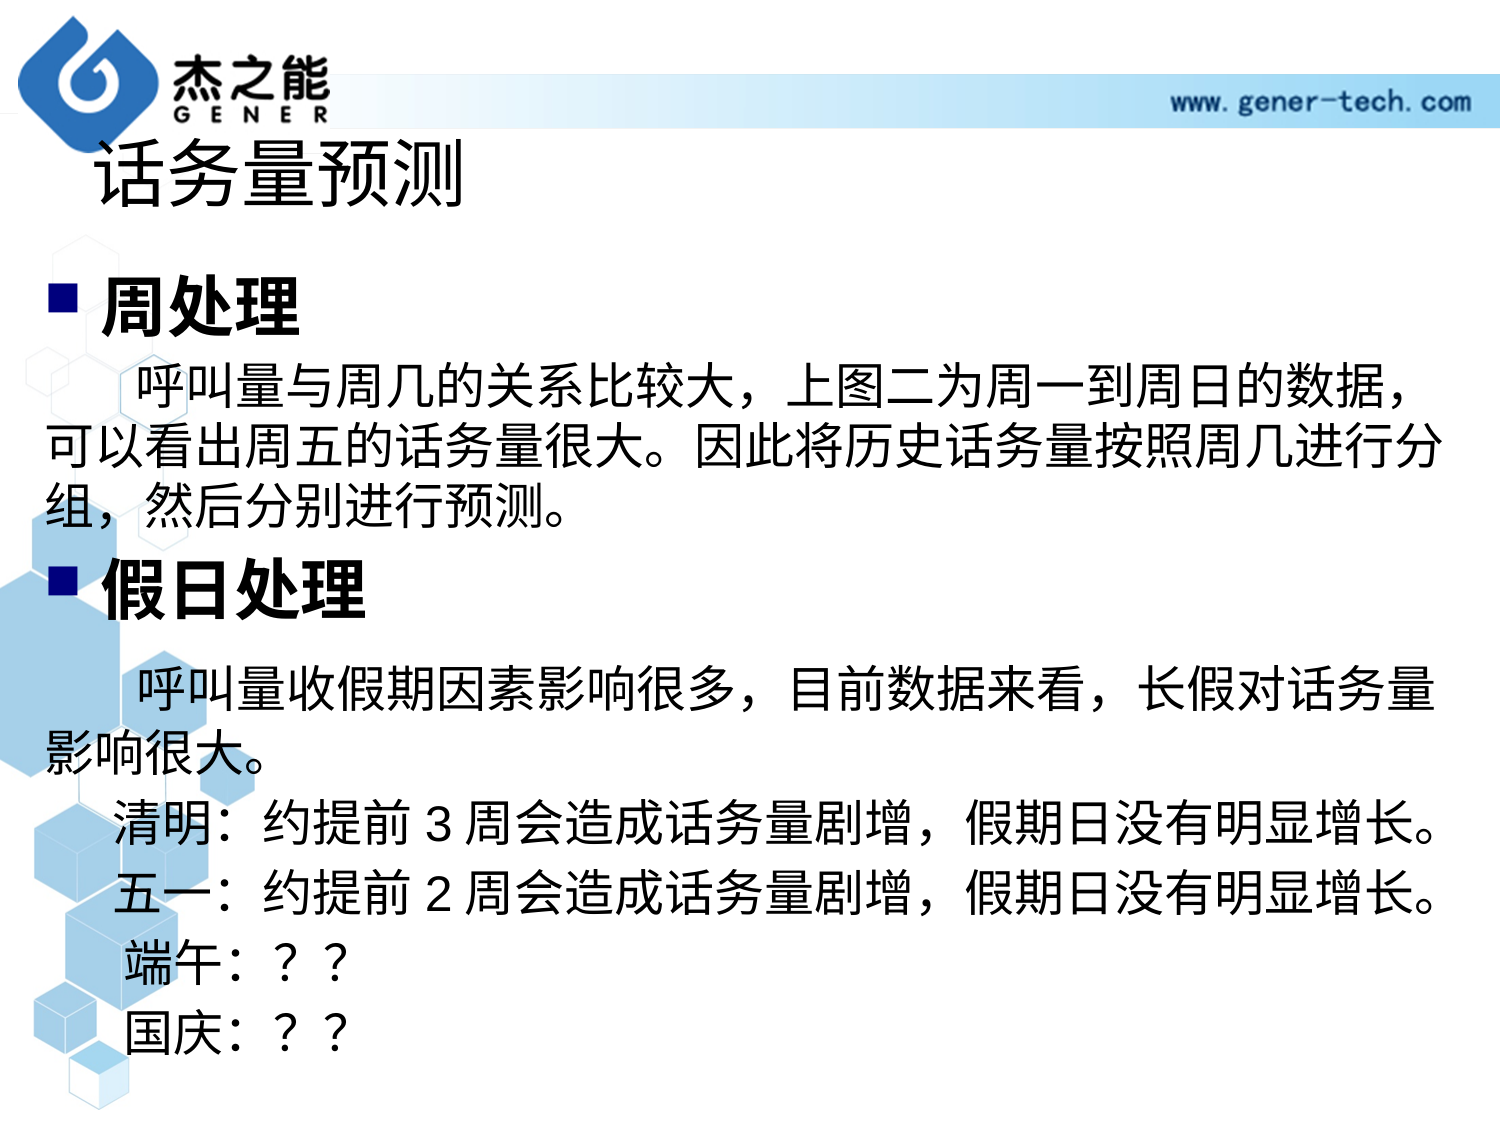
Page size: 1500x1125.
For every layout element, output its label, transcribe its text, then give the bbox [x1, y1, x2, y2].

picture [0, 15, 1500, 1110]
title 话务量预测 [76, 110, 1427, 232]
list 周处理 呼叫量与周几的关系比较大，上图二为周一到周日的数据，可以看出周五的话务量很大。因此将历史话务量按照周几进行分组，然后分别进行预测。 假日处理 呼叫量收假期因素影响很多，目前数据来看，长假对话务量影响很大。 清明：约提前3周会造成话务量剧增，假期日没有明显增长。 五一：约提前2周会造成话务量剧增，假期日没有明显增长。 端午：？？ 国庆：？？ [29, 257, 1500, 1000]
